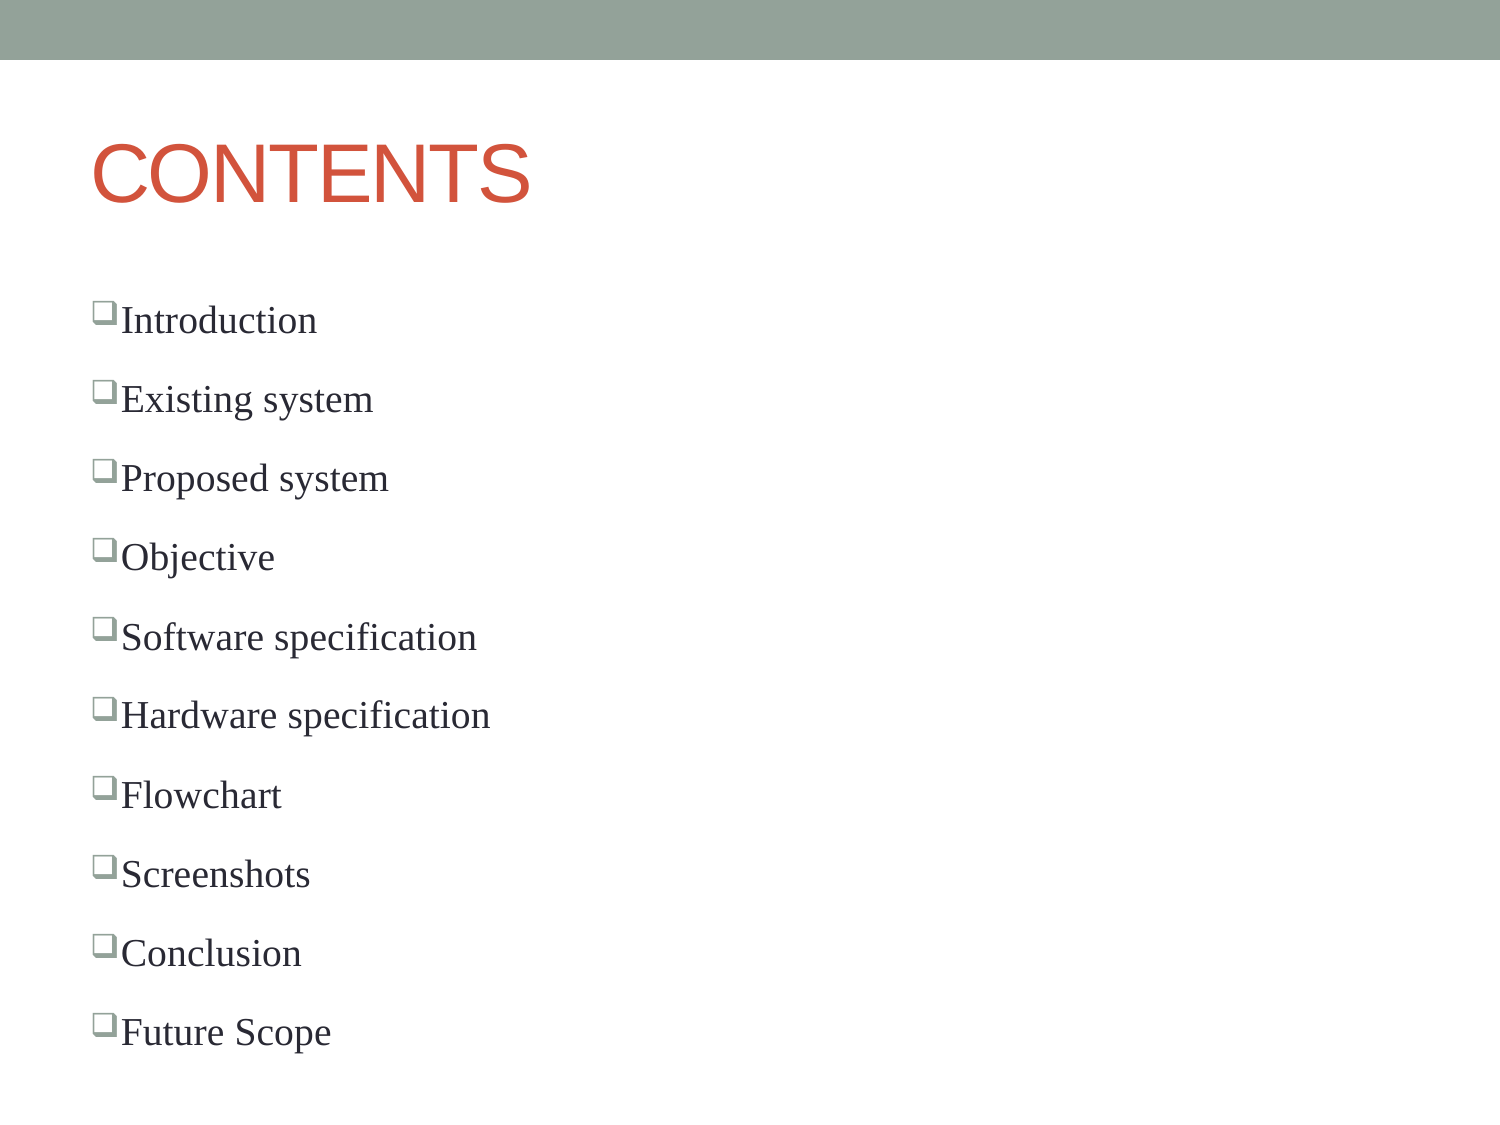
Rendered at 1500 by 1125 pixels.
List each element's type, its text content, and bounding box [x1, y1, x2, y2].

list Introduction Existing system Proposed system Objective Software specification Hardware specification Flowchart Screenshots Conclusion Future Scope [75, 262, 1425, 1063]
title CONTENTS [75, 87, 1425, 250]
